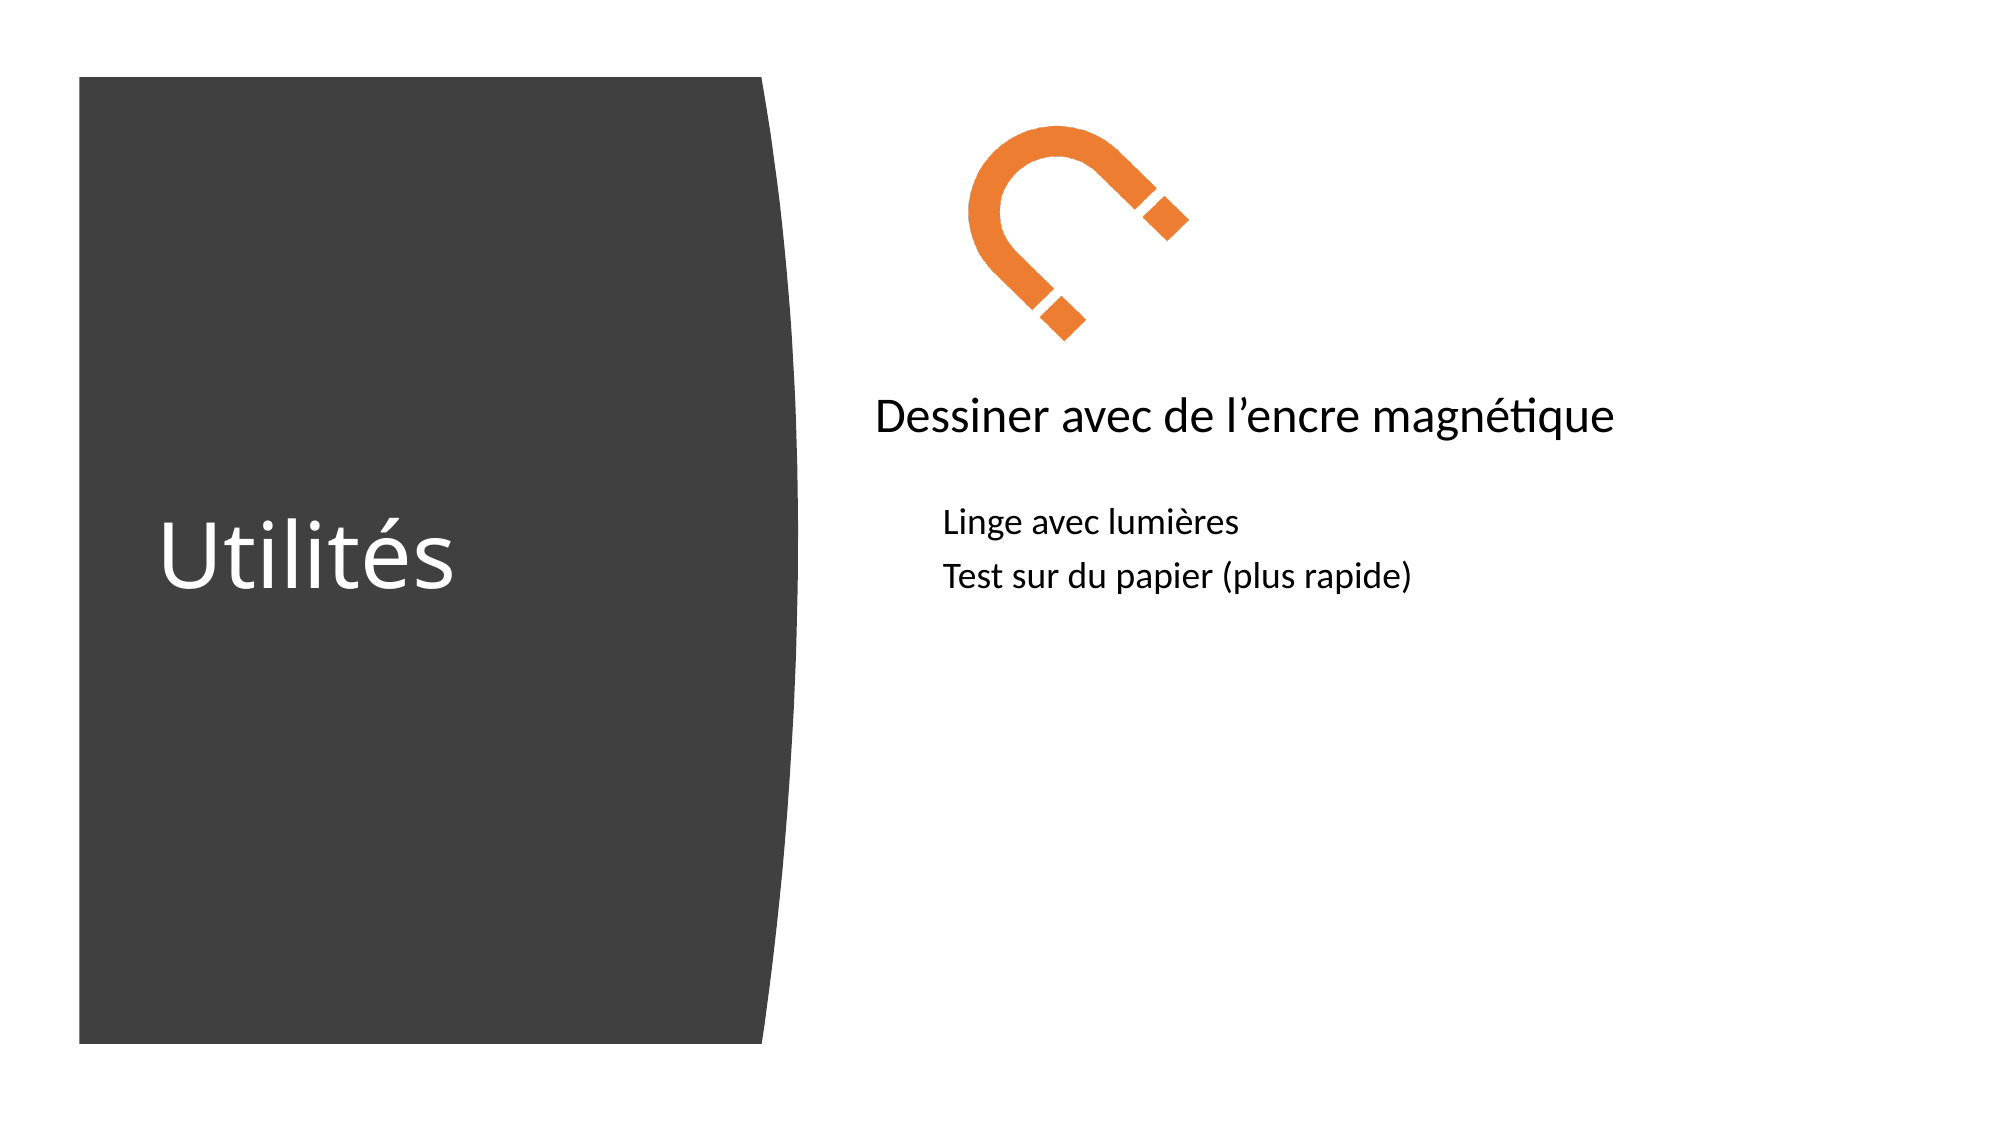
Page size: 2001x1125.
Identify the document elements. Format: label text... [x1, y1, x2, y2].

title Utilités [141, 166, 702, 953]
text_box [78, 76, 800, 1045]
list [852, 77, 1921, 1043]
